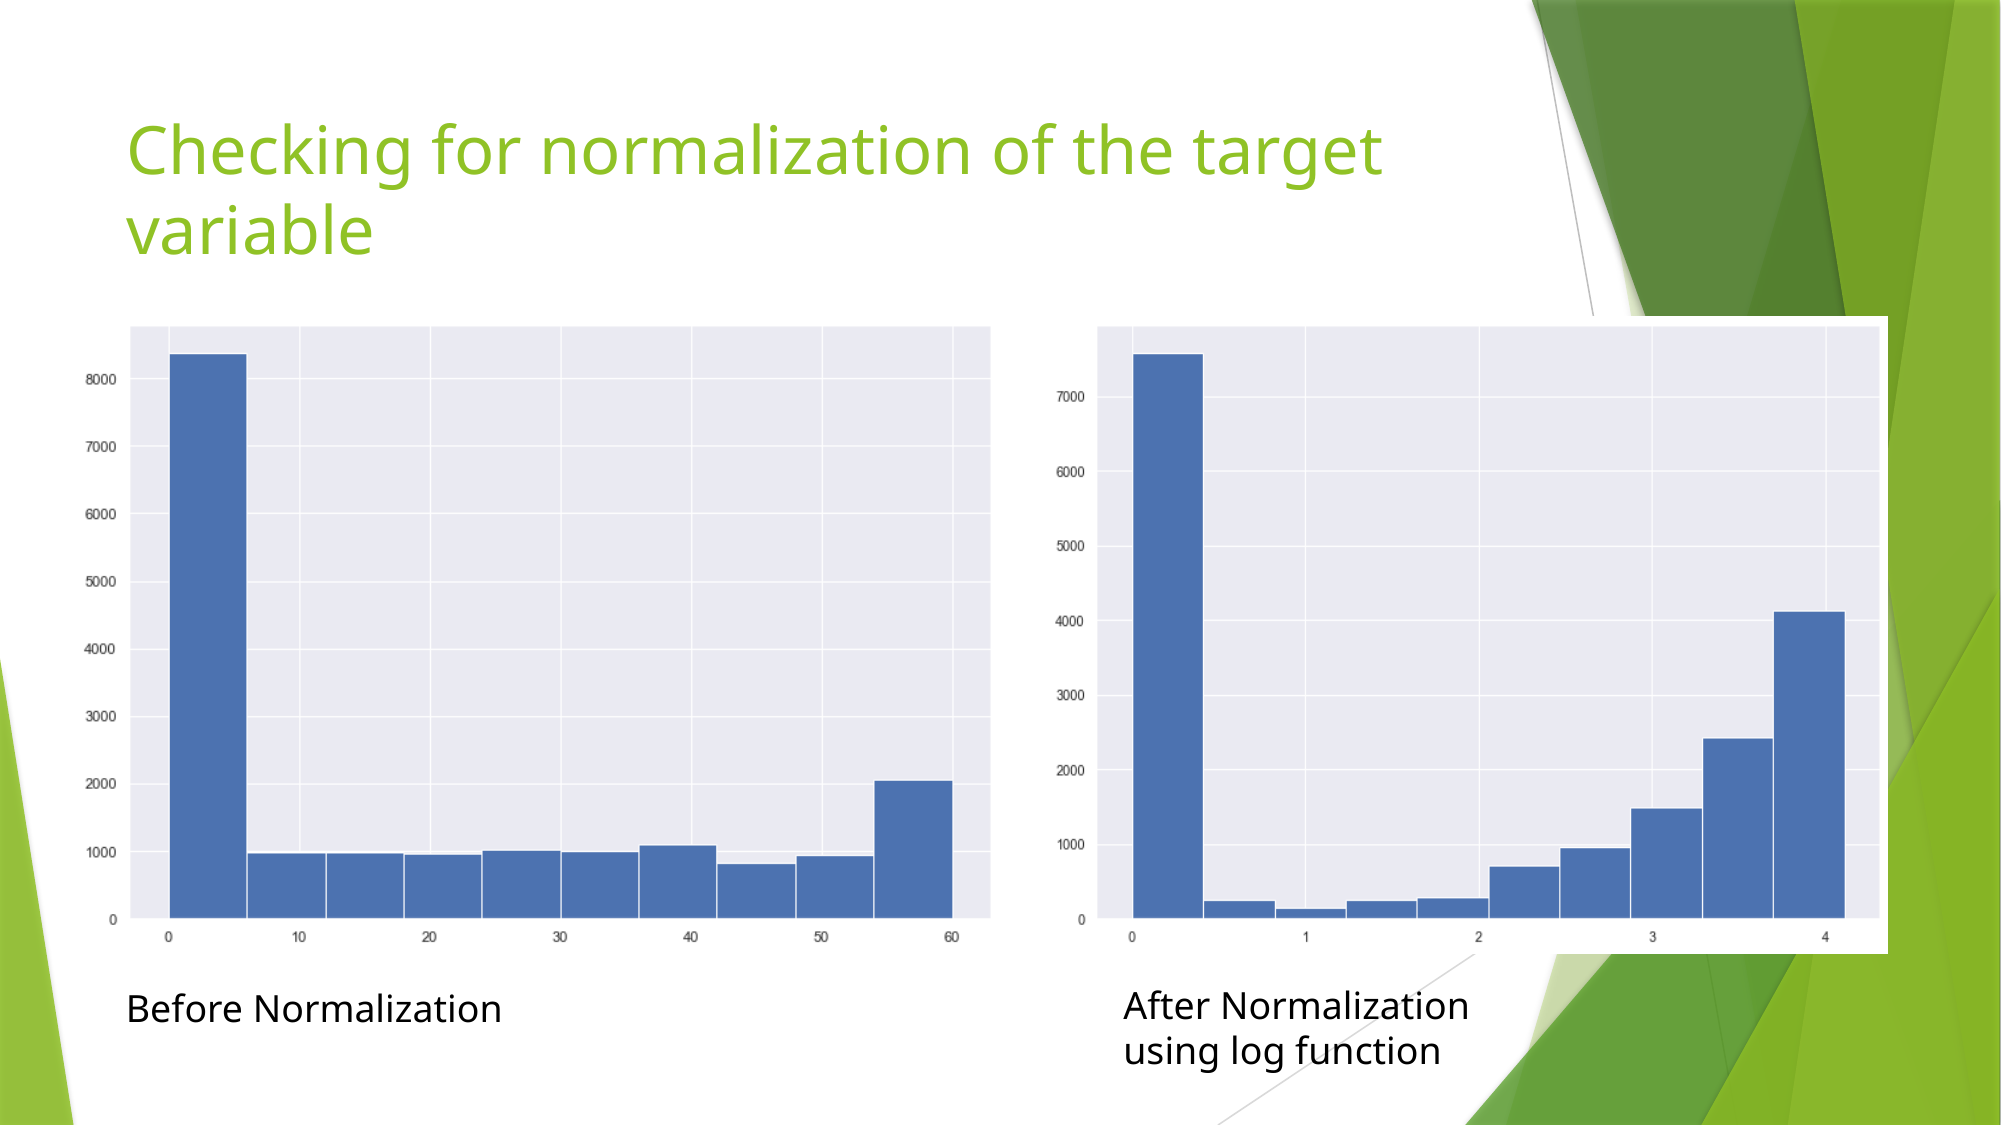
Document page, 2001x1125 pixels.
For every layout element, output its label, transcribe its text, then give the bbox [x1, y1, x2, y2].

picture [1047, 316, 1888, 954]
text_box Before Normalization [111, 977, 1000, 1038]
text_box After Normalization using log function [1108, 974, 1543, 1080]
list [75, 316, 1001, 954]
title Checking for normalization of the target variable [111, 99, 1615, 317]
